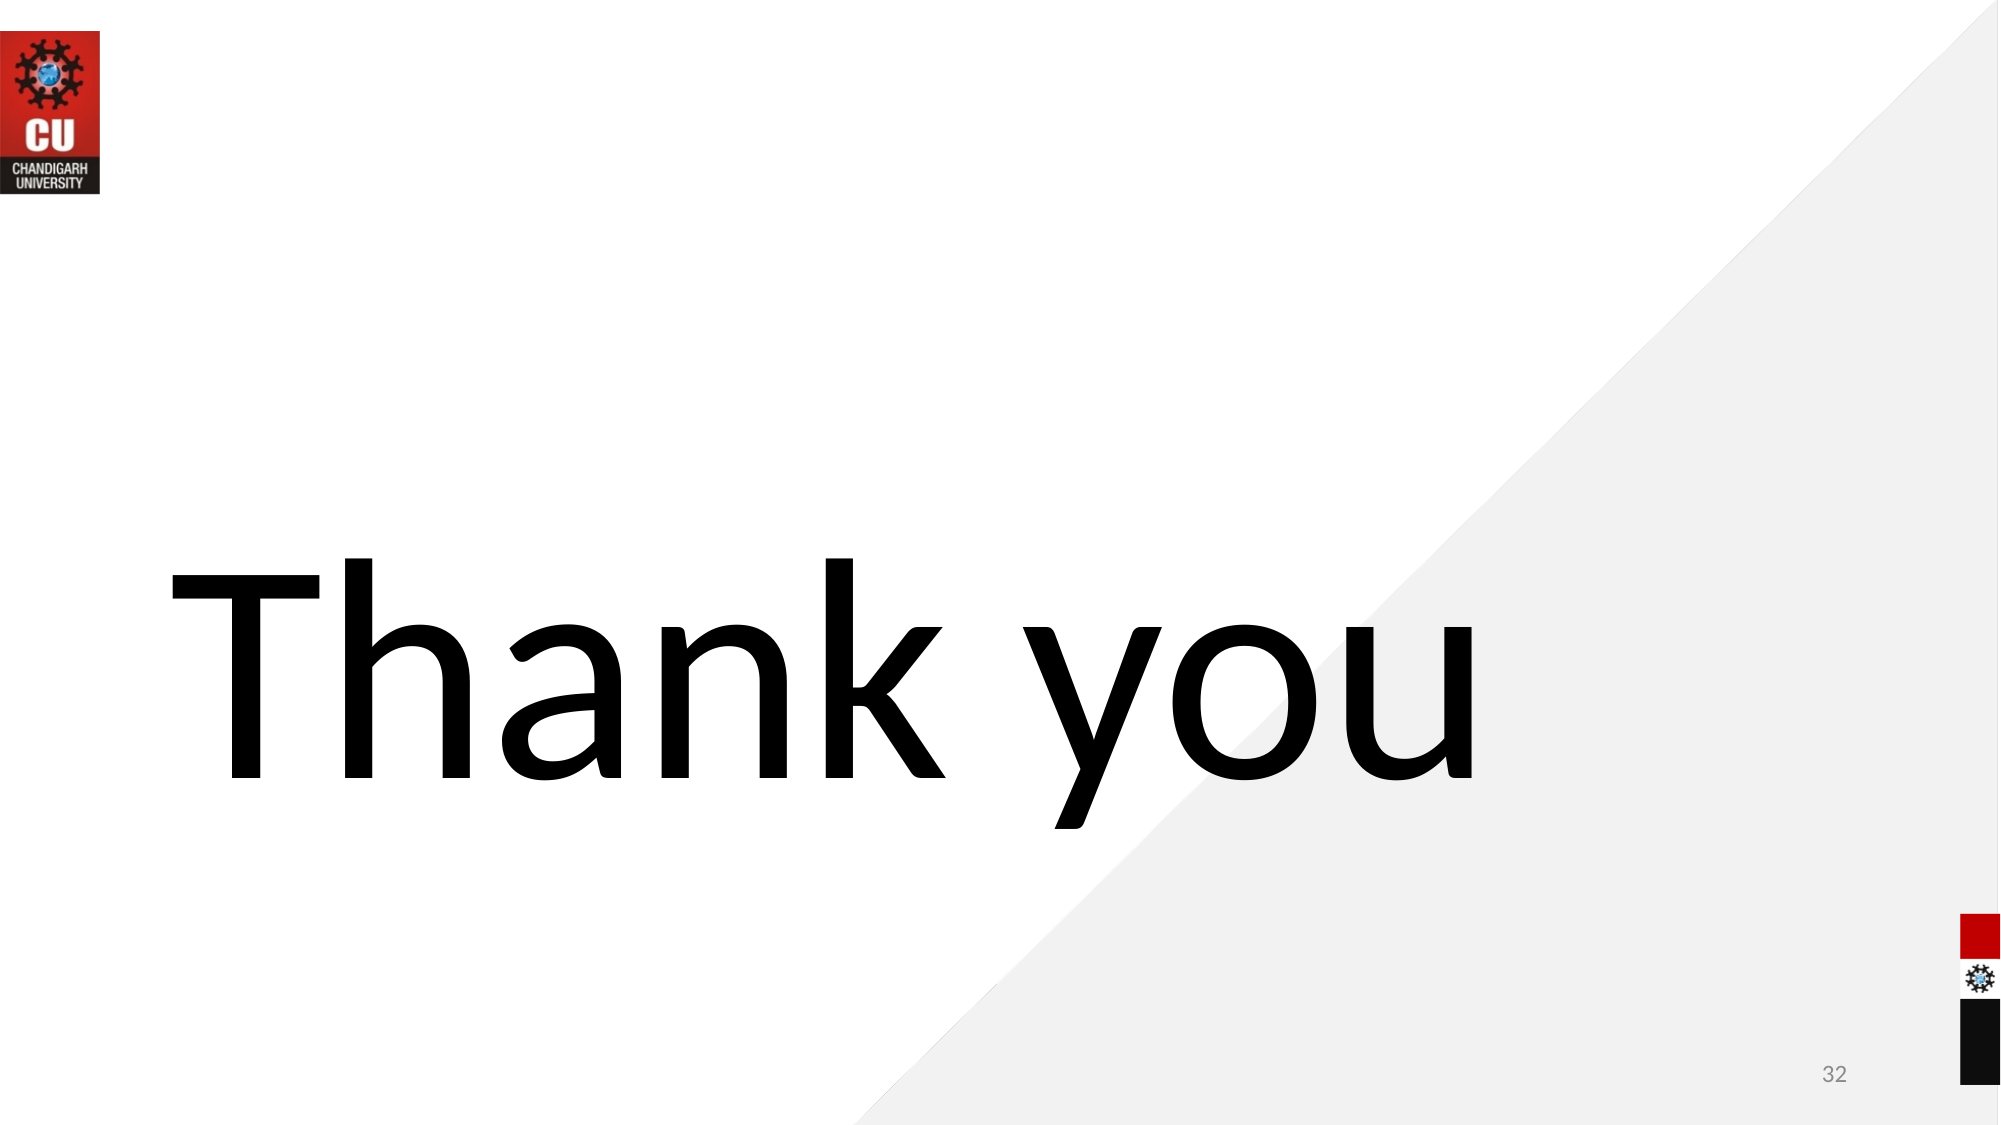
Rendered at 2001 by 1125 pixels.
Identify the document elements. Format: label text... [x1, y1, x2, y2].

list Thank you [154, 497, 1880, 862]
picture [0, 0, 2001, 1125]
slide_number 32 [1412, 1042, 1863, 1103]
